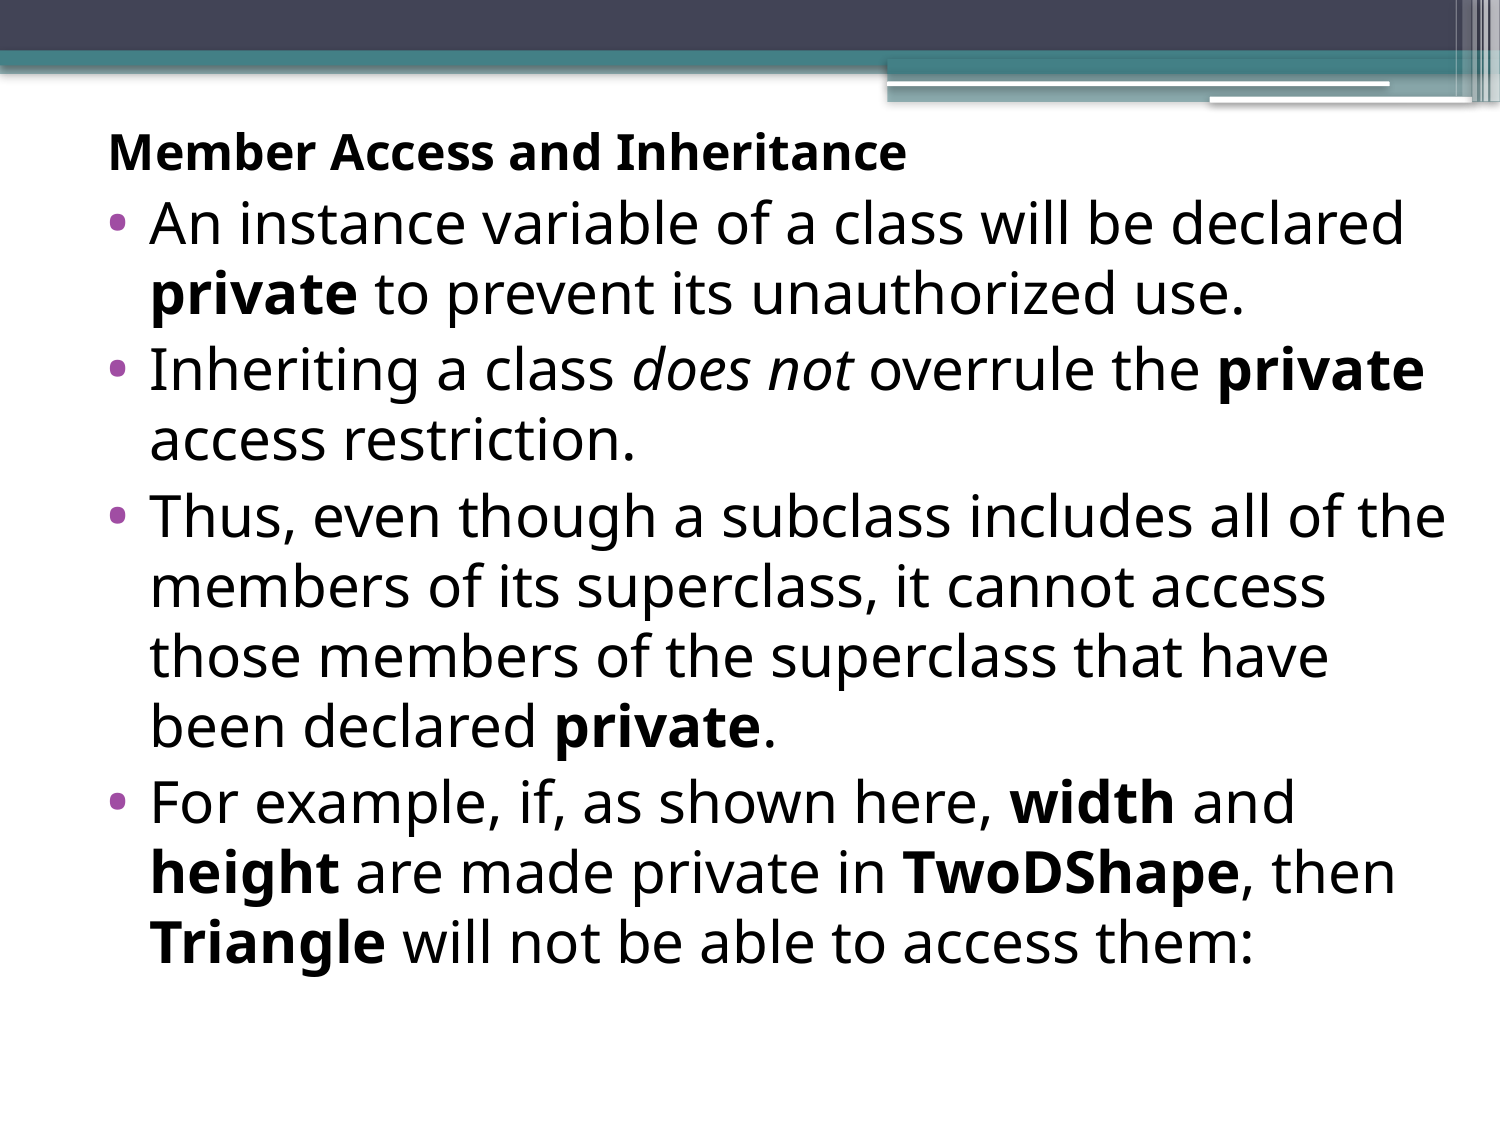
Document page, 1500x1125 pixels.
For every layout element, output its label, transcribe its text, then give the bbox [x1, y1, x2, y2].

list Member Access and Inheritance An instance variable of a class will be declared private to prevent its unauthorized use. Inheriting a class does not overrule the private access restriction. Thus, even though a subclass includes all of the members of its superclass, it cannot access those members of the superclass that have been declared private. For example, if, as shown here, width and height are made private in TwoDShape, then Triangle will not be able to access them: [75, 112, 1475, 1075]
